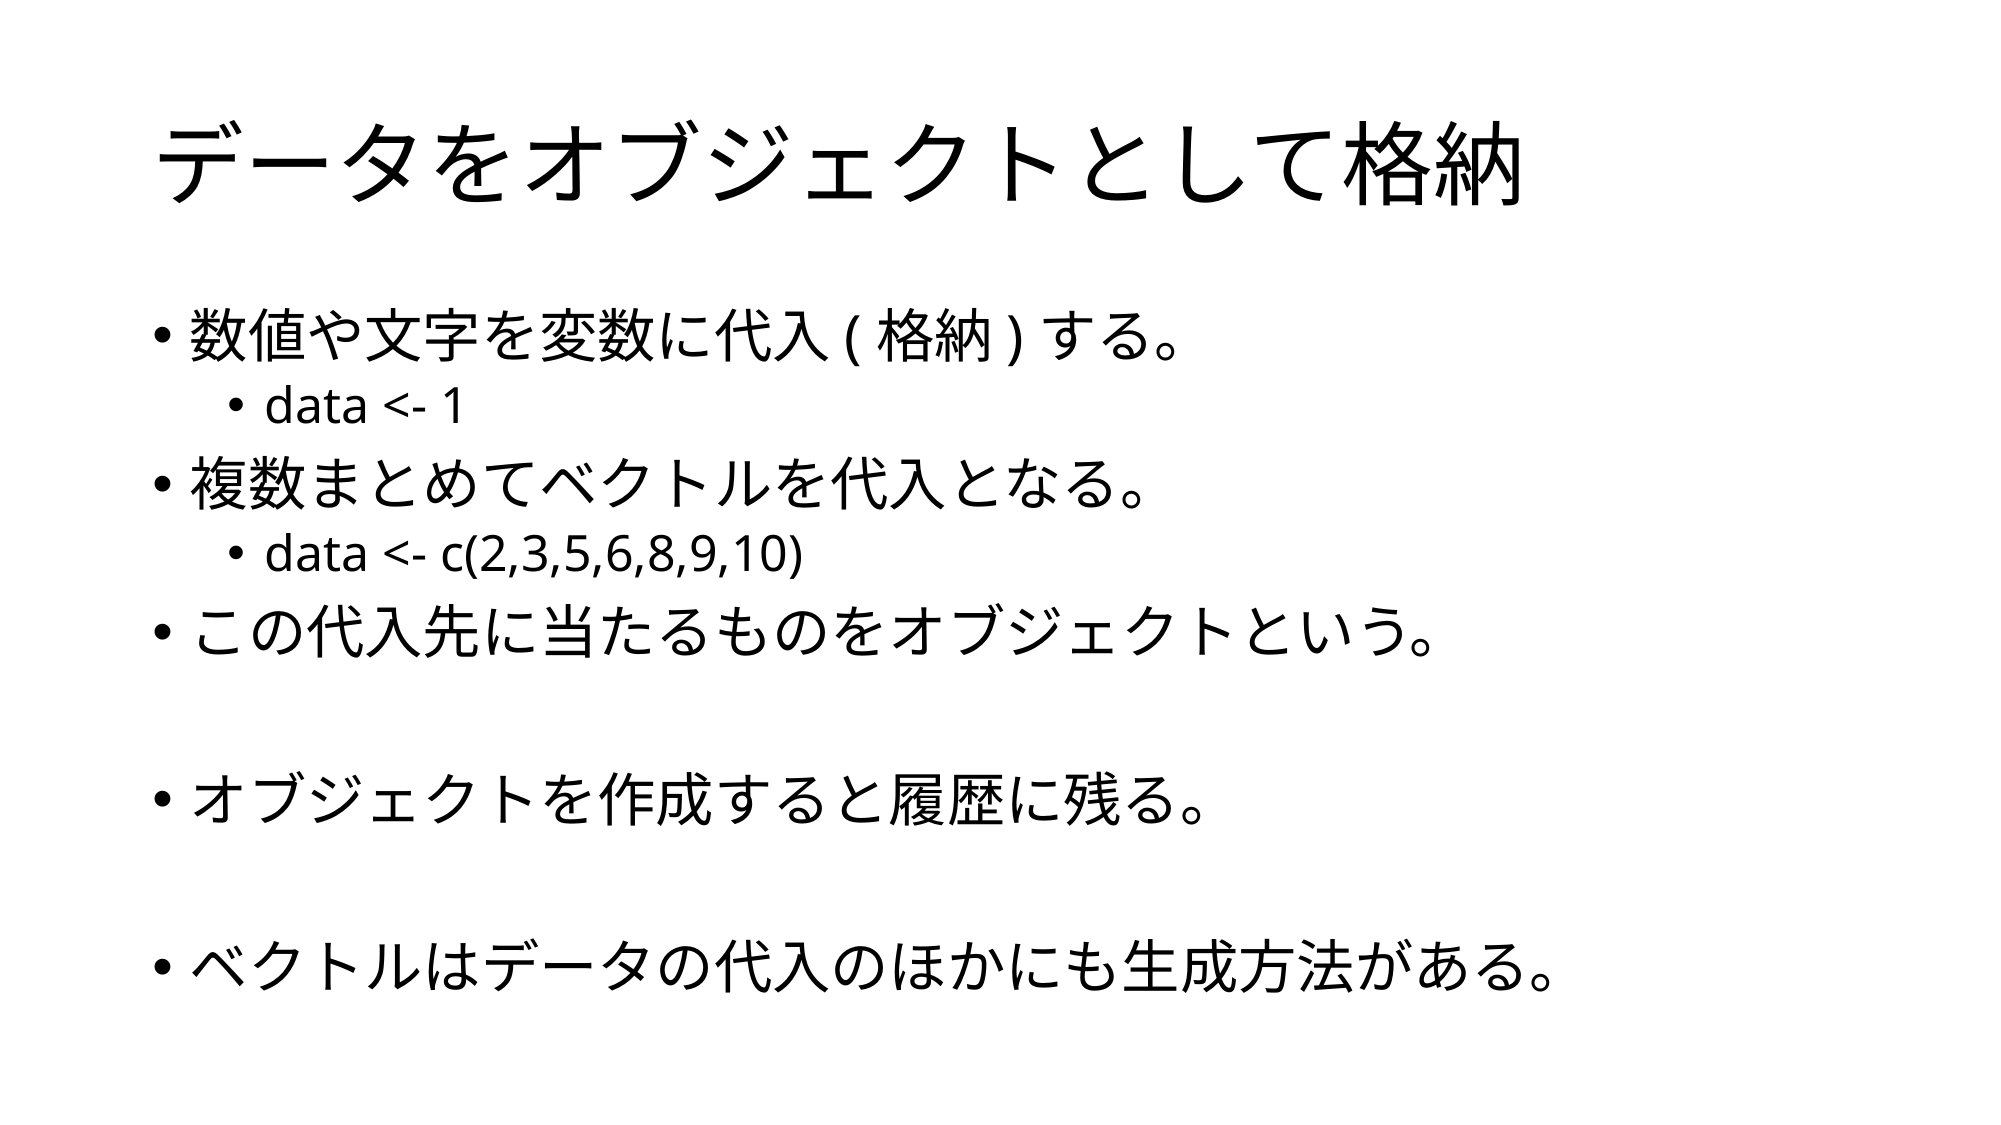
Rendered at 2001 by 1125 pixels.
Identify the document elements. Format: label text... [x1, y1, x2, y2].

title データをオブジェクトとして格納 [137, 59, 1863, 278]
list 数値や文字を変数に代入(格納)する。 data <- 1 複数まとめてベクトルを代入となる。 data <- c(2,3,5,6,8,9,10) この代入先に当たるものをオブジェクトという。 オブジェクトを作成すると履歴に残る。 ベクトルはデータの代入のほかにも生成方法がある。 [137, 299, 1863, 1014]
